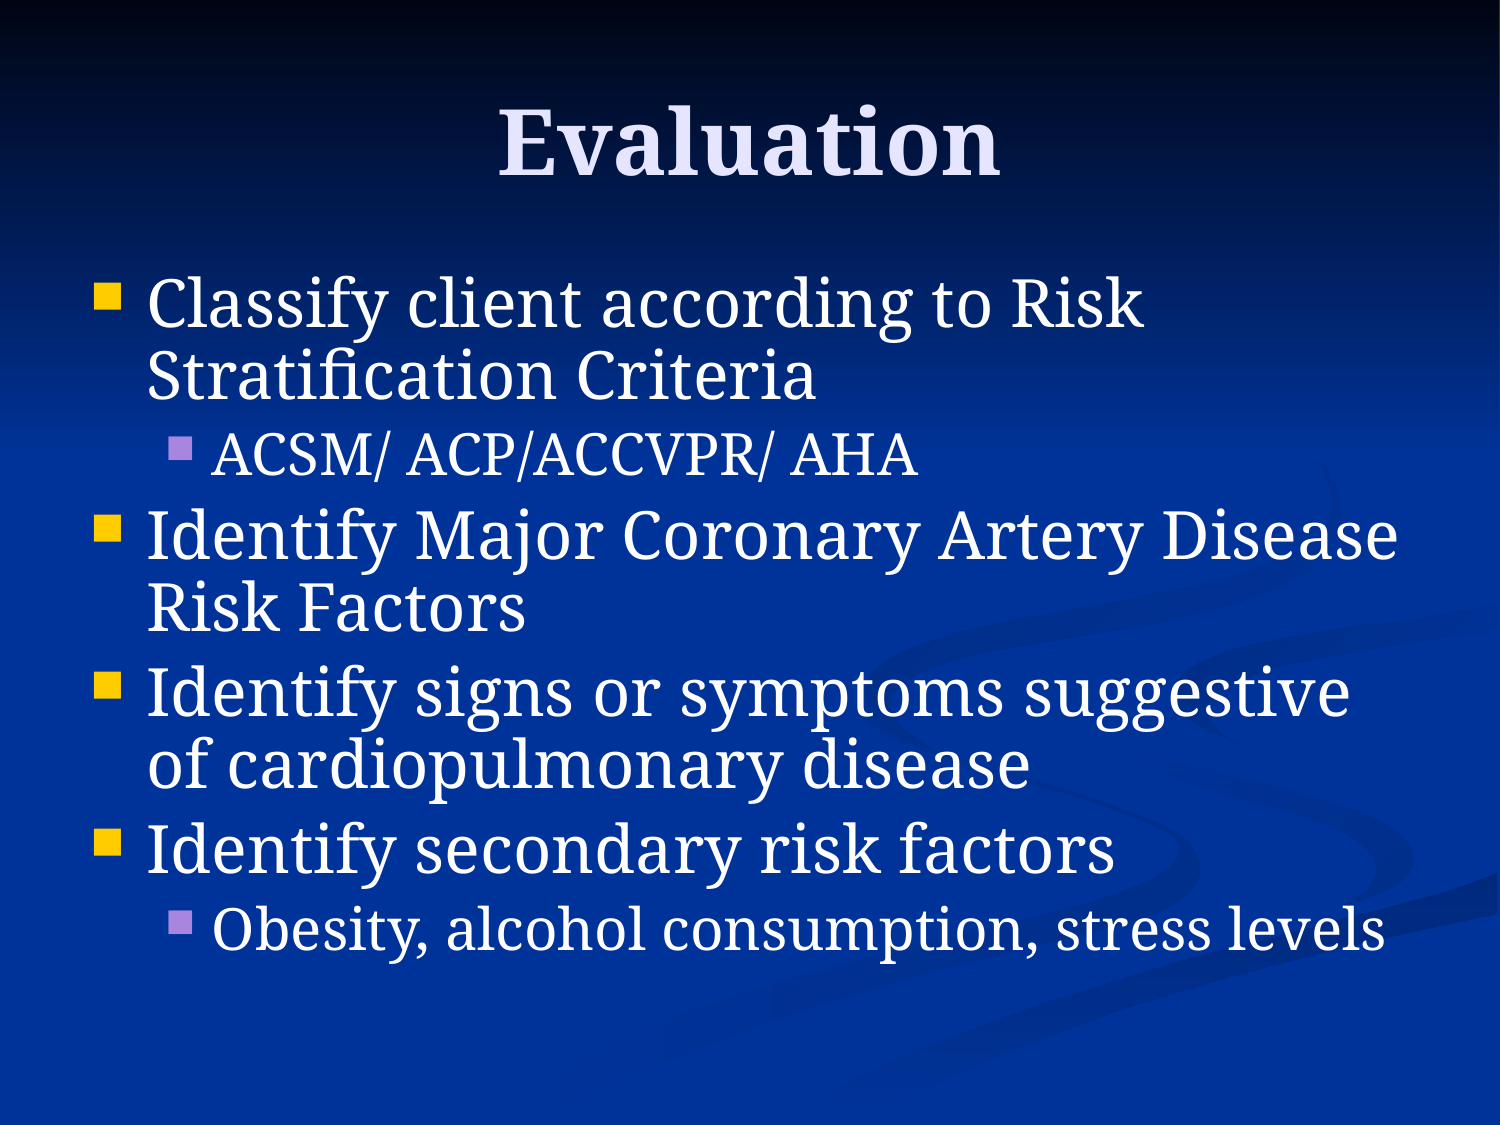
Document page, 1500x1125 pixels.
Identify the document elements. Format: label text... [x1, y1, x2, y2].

list Classify client according to Risk Stratification Criteria ACSM/ ACP/ACCVPR/ AHA Identify Major Coronary Artery Disease Risk Factors Identify signs or symptoms suggestive of cardiopulmonary disease Identify secondary risk factors Obesity, alcohol consumption, stress levels [74, 262, 1426, 1006]
title Evaluation [74, 44, 1426, 233]
